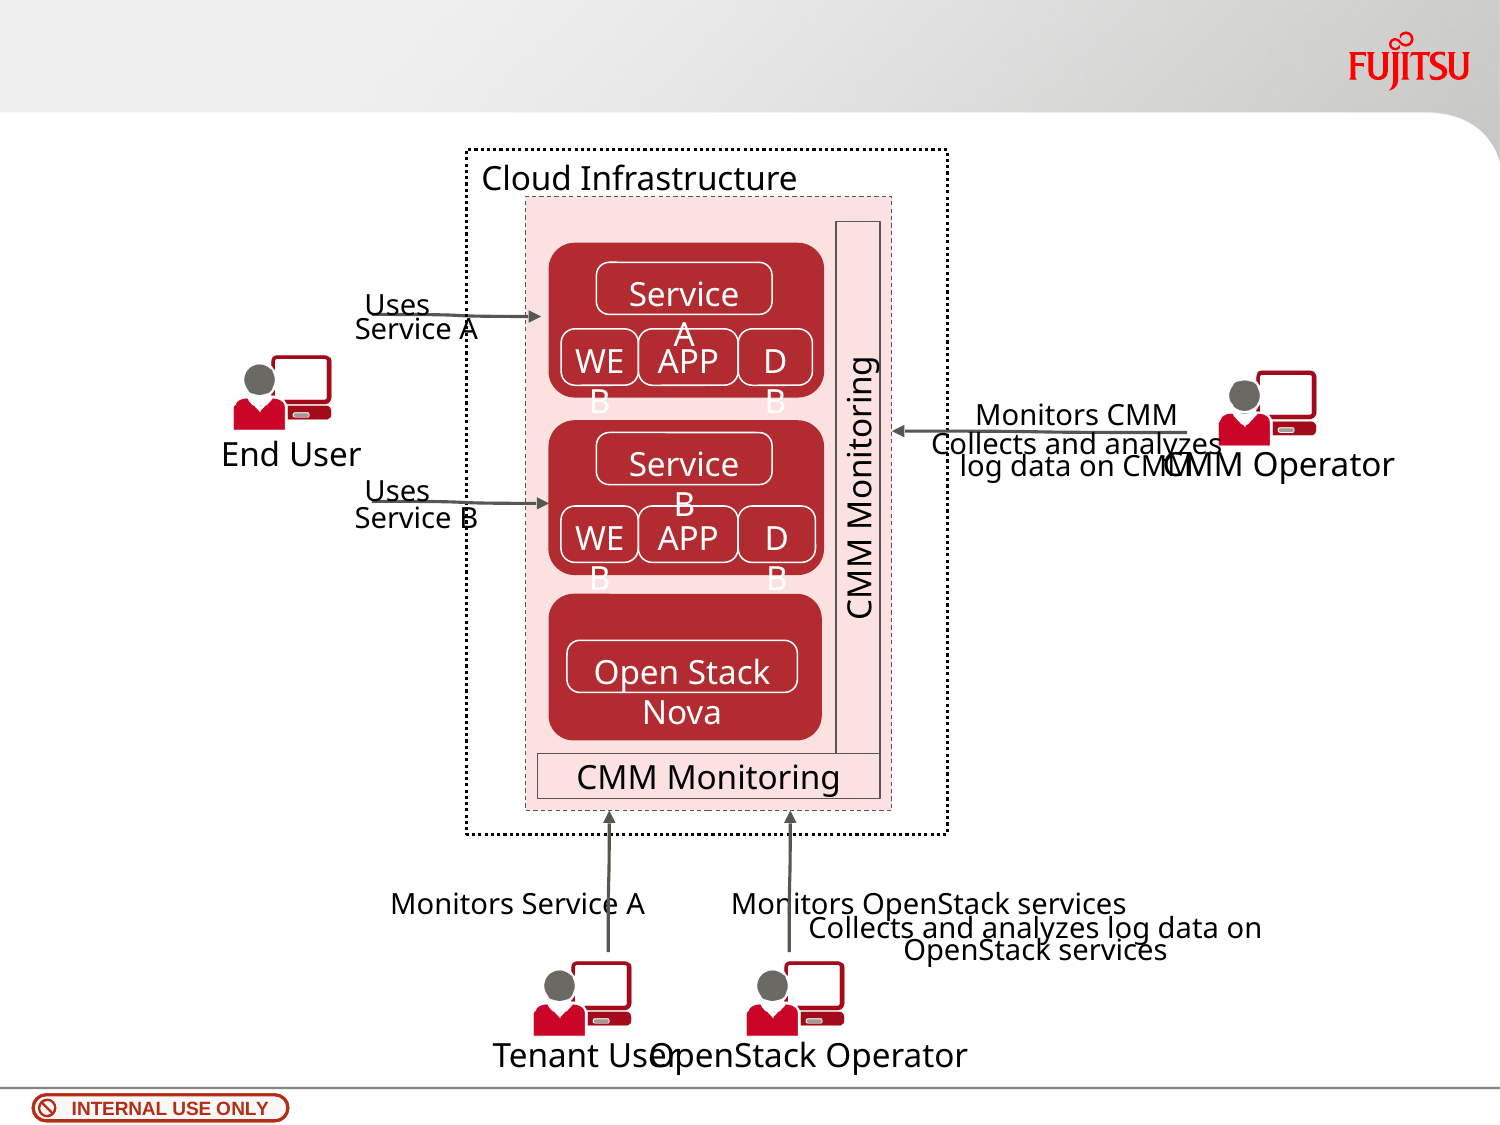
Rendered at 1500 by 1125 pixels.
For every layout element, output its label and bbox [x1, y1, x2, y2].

picture [0, 0, 1500, 176]
text_box [212, 149, 1368, 1083]
